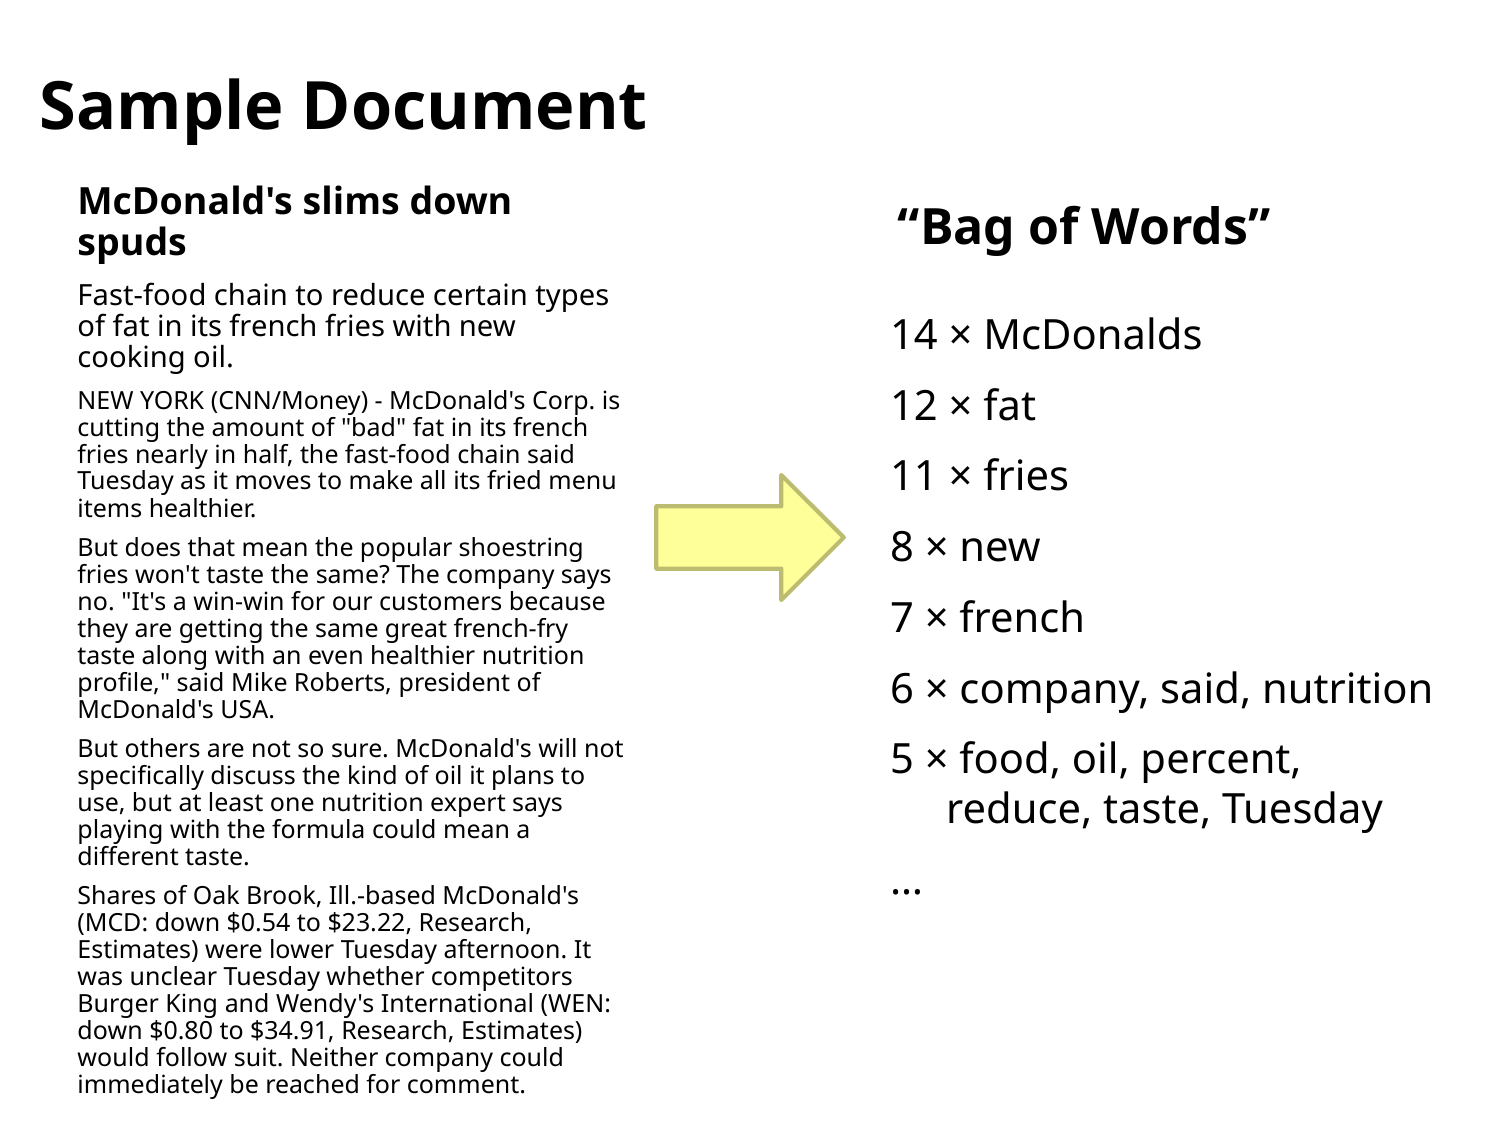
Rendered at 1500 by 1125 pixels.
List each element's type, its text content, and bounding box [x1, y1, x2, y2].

text_box [654, 473, 846, 602]
list McDonald's slims down spuds Fast-food chain to reduce certain types of fat in its french fries with new cooking oil. NEW YORK (CNN/Money) - McDonald's Corp. is cutting the amount of "bad" fat in its french fries nearly in half, the fast-food chain said Tuesday as it moves to make all its fried menu items healthier. But does that mean the popular shoestring fries won't taste the same? The company says no. "It's a win-win for our customers because they are getting the same great french-fry taste along with an even healthier nutrition profile," said Mike Roberts, president of McDonald's USA. But others are not so sure. McDonald's will not specifically discuss the kind of oil it plans to use, but at least one nutrition expert says playing with the formula could mean a different taste. Shares of Oak Brook, Ill.-based McDonald's (MCD: down $0.54 to $23.22, Research, Estimates) were lower Tuesday afternoon. It was unclear Tuesday whether competitors Burger King and Wendy's International (WEN: down $0.80 to $34.91, Research, Estimates) would follow suit. Neither company could immediately be reached for comment. … [62, 174, 644, 1038]
list 14 × McDonalds 12 × fat 11 × fries 8 × new 7 × french 6 × company, said, nutrition 5 × food, oil, percent, reduce, taste, Tuesday … [874, 299, 1457, 963]
title Sample Document [24, 18, 1451, 188]
text_box “Bag of Words” [883, 187, 1286, 263]
